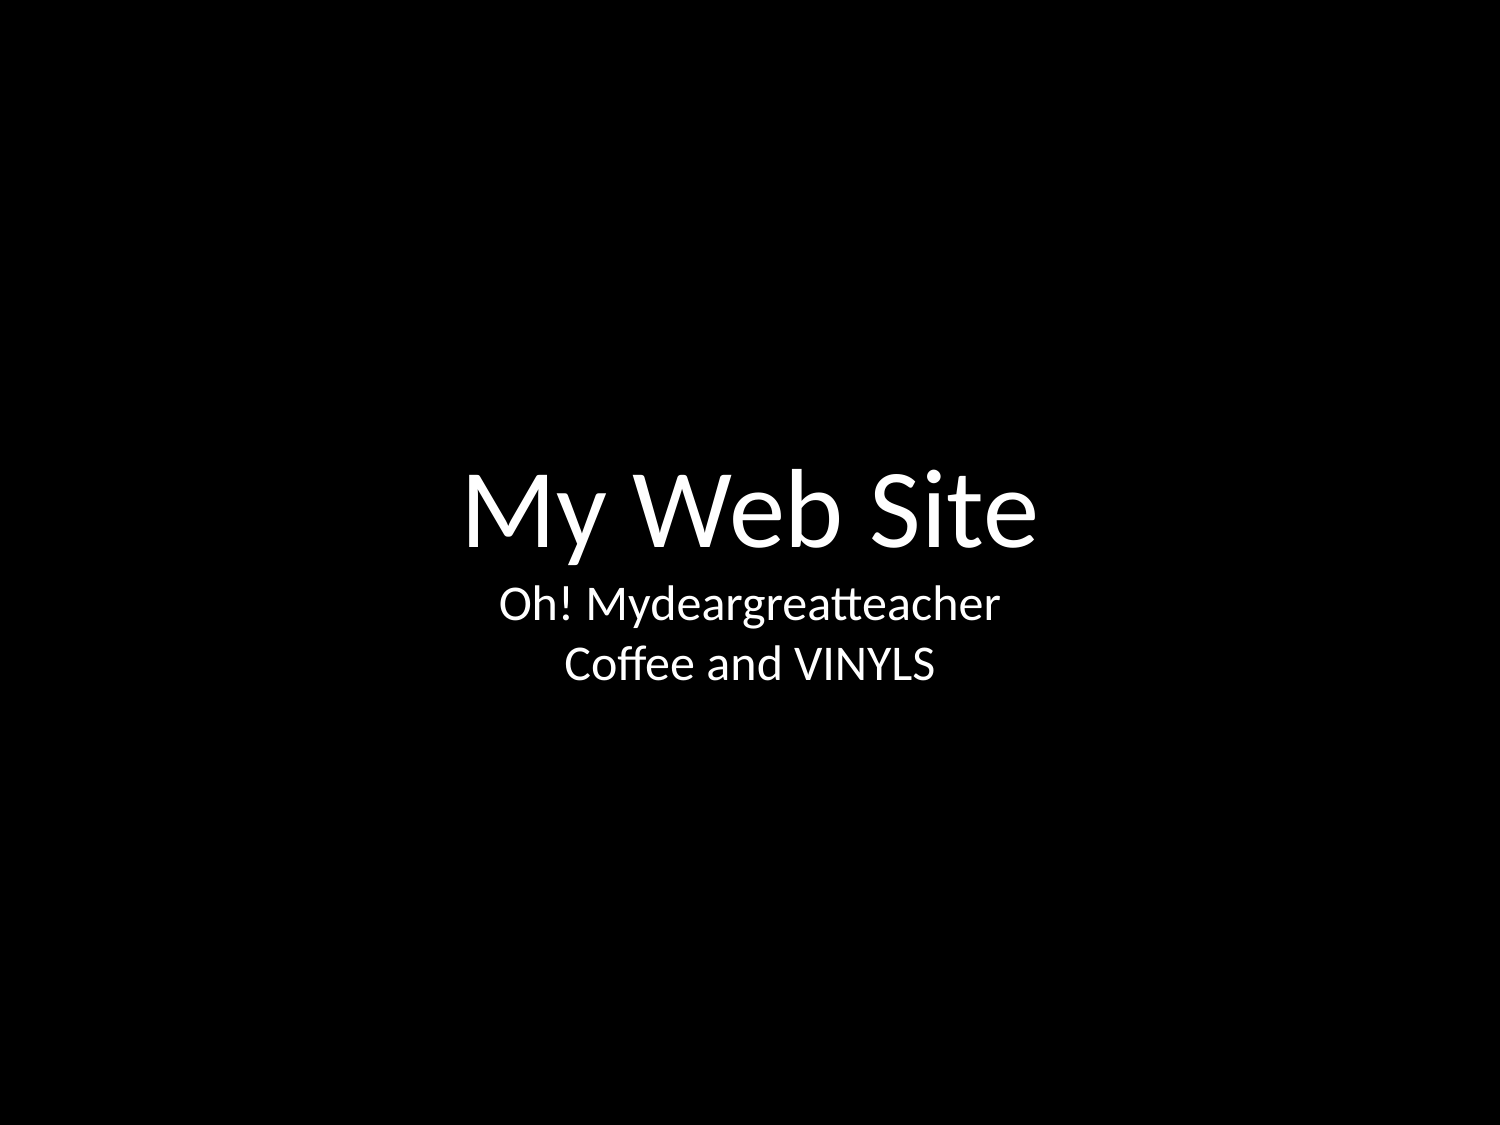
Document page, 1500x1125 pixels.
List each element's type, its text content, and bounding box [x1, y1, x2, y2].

text_box My Web Site Oh! Mydeargreatteacher Coffee and VINYLS [0, 0, 1500, 1125]
